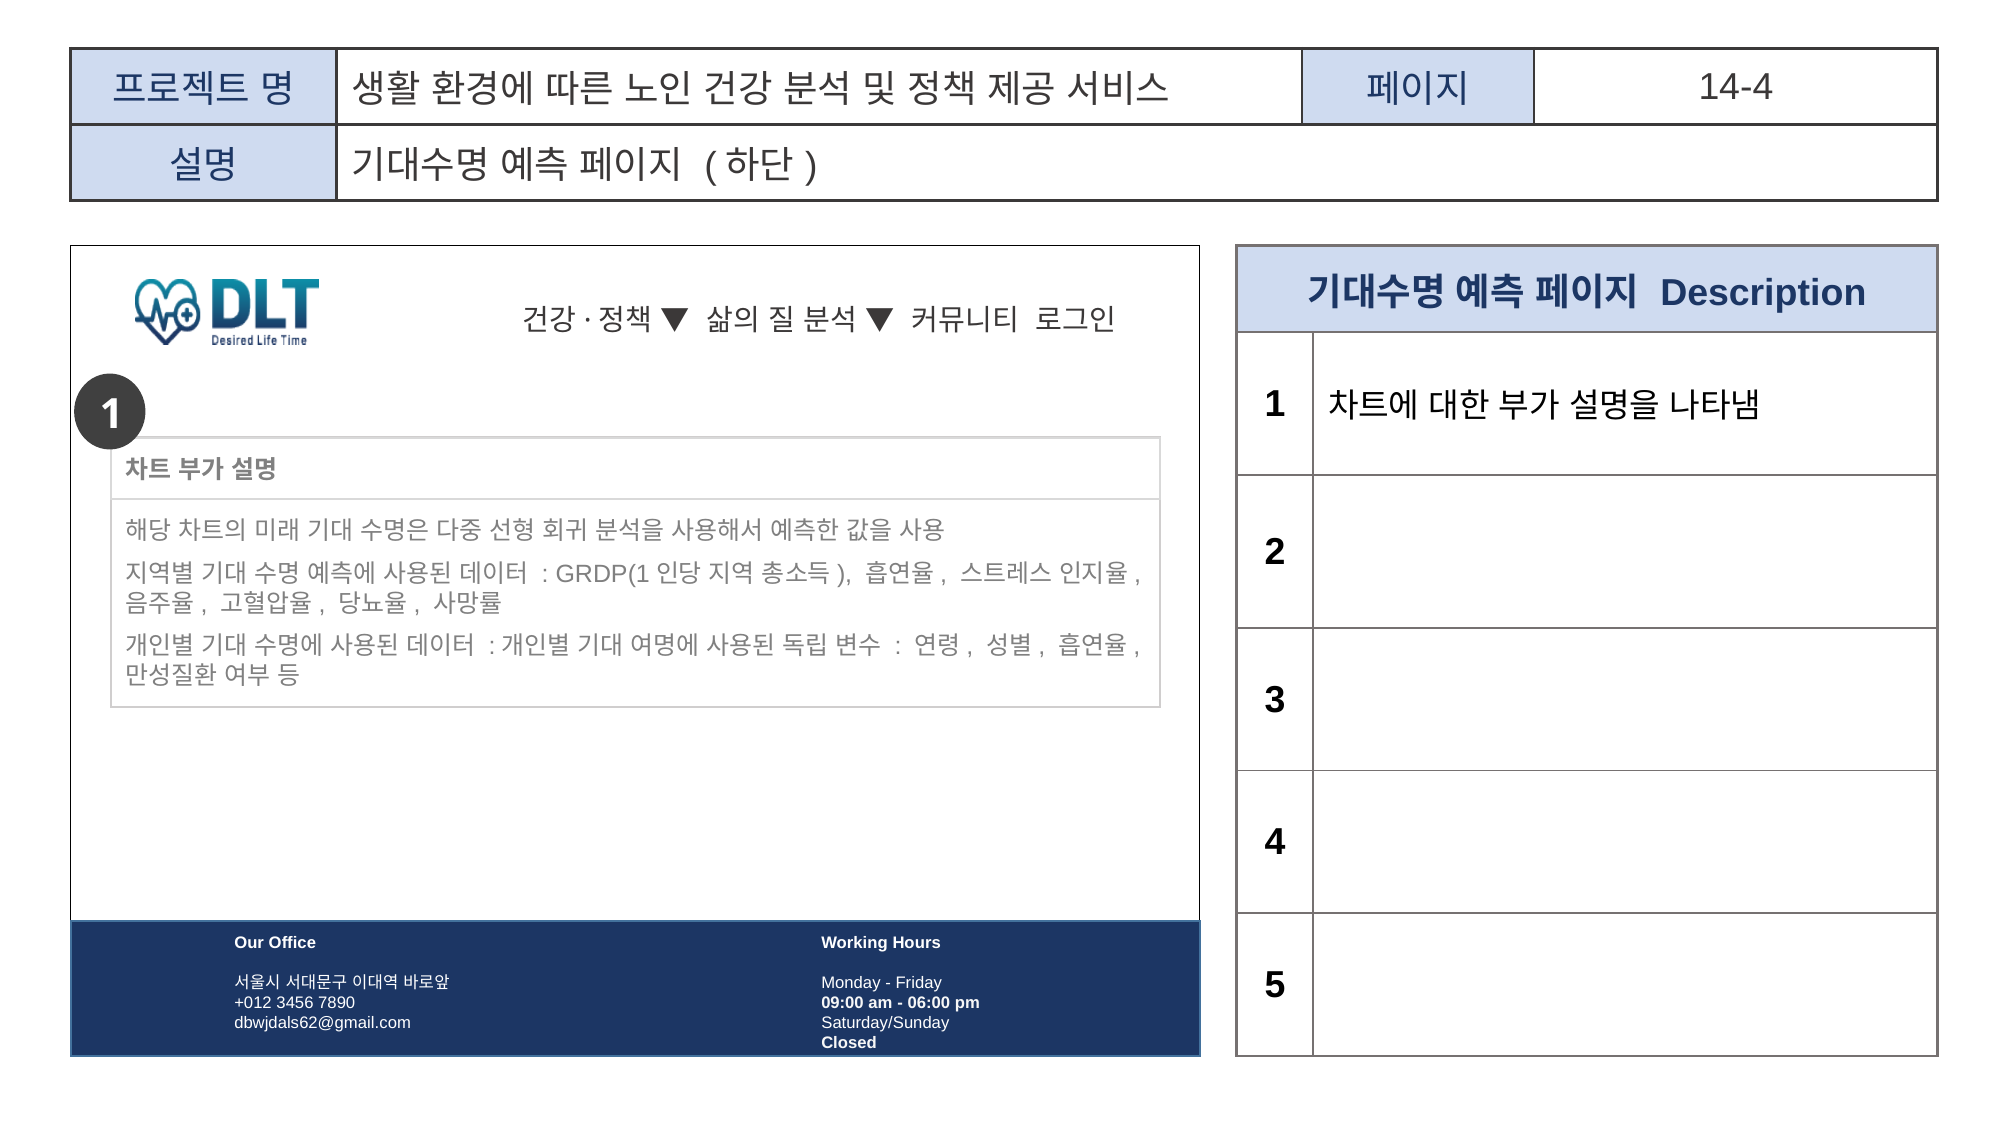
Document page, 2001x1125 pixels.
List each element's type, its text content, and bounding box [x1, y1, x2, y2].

table_cell 2 [1238, 476, 1312, 627]
table_cell 3 [1238, 629, 1312, 770]
table_cell [1314, 476, 1936, 627]
table_cell 설명 [72, 126, 335, 199]
table_cell 1 [1238, 333, 1312, 474]
table_header 프로젝트 명 [72, 50, 335, 123]
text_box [70, 920, 1200, 1062]
table_cell 차트에 대한 부가 설명을 나타냄 [1314, 333, 1936, 474]
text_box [110, 436, 1160, 730]
table_cell [1314, 914, 1936, 1055]
table_cell 5 [1238, 914, 1312, 1055]
text_box 1 [73, 372, 147, 451]
picture [135, 279, 319, 345]
table_header 기대수명 예측 페이지 Description [1238, 247, 1936, 331]
text_box 건강·정책 ▼ 삶의 질 분석 ▼ 커뮤니티 로그인 [440, 293, 1132, 345]
table_cell 4 [1238, 771, 1312, 912]
table_cell 기대수명 예측 페이지 (하단) [338, 126, 1936, 199]
table_cell [1314, 771, 1936, 912]
table_header 페이지 [1303, 50, 1533, 123]
table_header 생활 환경에 따른 노인 건강 분석 및 정책 제공 서비스 [338, 50, 1301, 123]
table_header 14-4 [1535, 50, 1936, 123]
text_box [70, 244, 1201, 920]
table_cell [1314, 629, 1936, 770]
